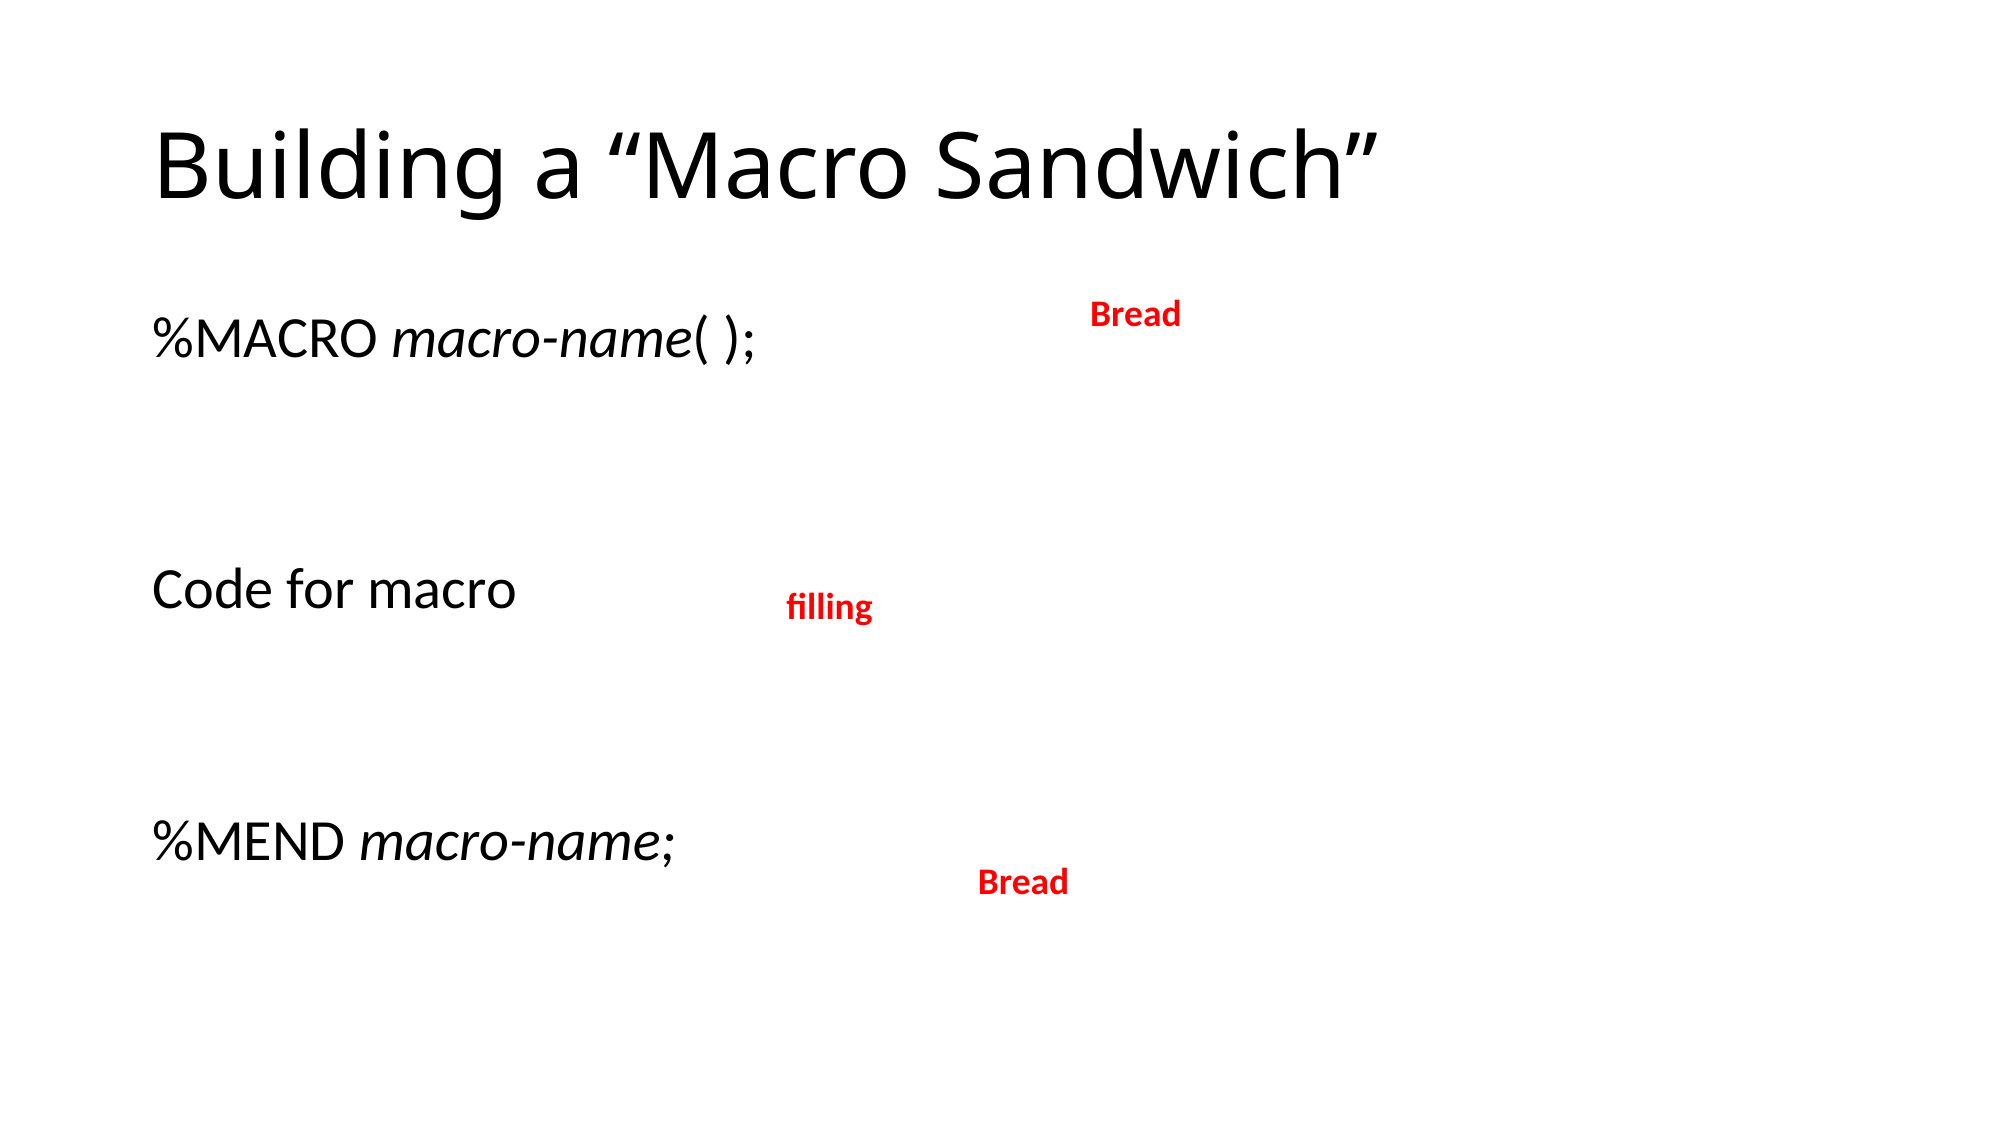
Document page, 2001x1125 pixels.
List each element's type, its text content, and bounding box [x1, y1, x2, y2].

text_box filling [771, 574, 888, 635]
text_box Bread [1075, 281, 1197, 342]
title Building a “Macro Sandwich” [137, 59, 1863, 278]
list %MACRO macro-name( ); Code for macro %MEND macro-name; [137, 299, 1863, 1014]
text_box Bread [963, 849, 1085, 910]
